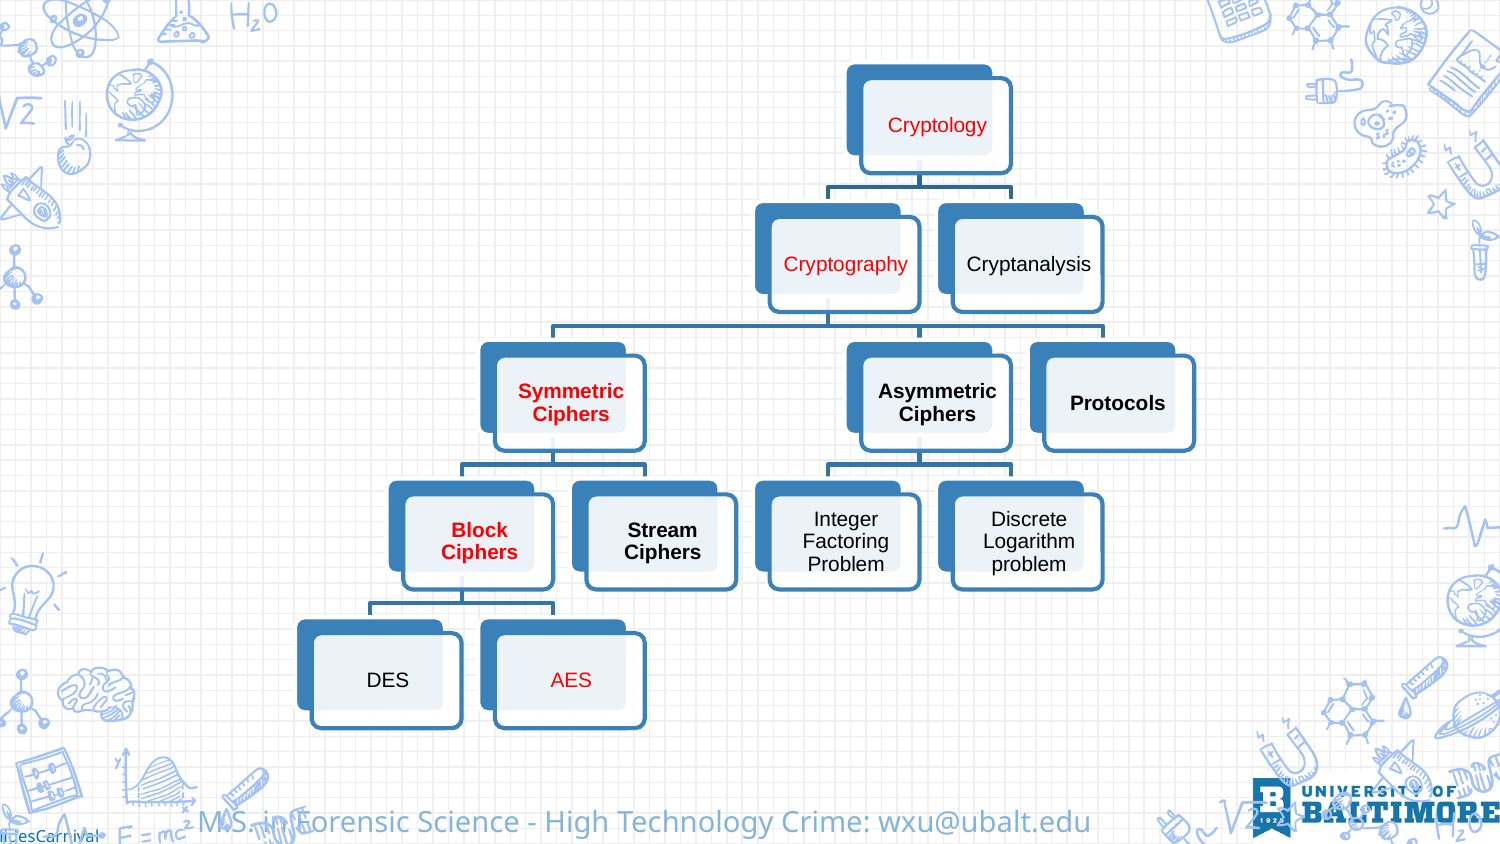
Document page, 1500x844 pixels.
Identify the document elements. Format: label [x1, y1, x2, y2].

picture [1342, 796, 1349, 806]
picture [1253, 771, 1500, 844]
picture [1479, 779, 1483, 790]
text_box [244, 61, 1245, 729]
picture [1481, 771, 1489, 788]
picture [1381, 771, 1421, 792]
picture [1405, 773, 1430, 800]
picture [1375, 780, 1390, 791]
picture [1408, 786, 1417, 792]
picture [1354, 819, 1361, 827]
picture [1283, 771, 1308, 783]
picture [1471, 771, 1479, 786]
picture [1388, 823, 1396, 835]
